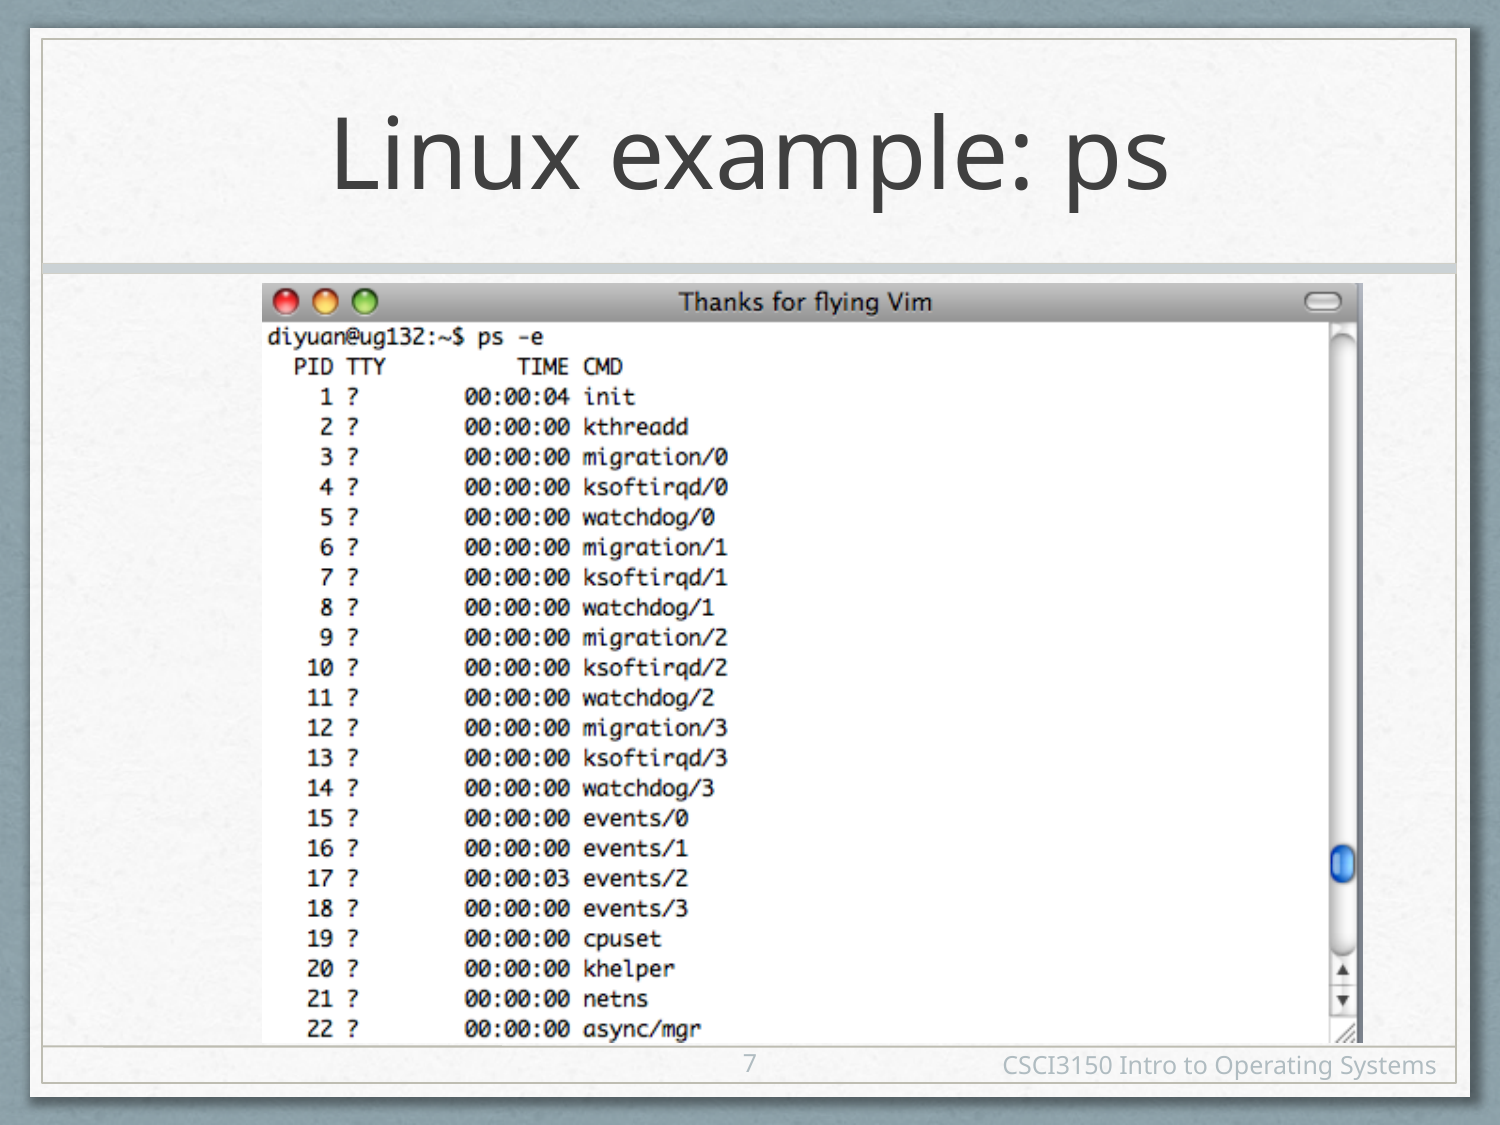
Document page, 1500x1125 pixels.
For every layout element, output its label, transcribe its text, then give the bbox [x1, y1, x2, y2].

footer CSCI3150 Intro to Operating Systems [977, 1045, 1453, 1088]
picture [30, 28, 1470, 1097]
slide_number 7 [687, 1058, 813, 1088]
title Linux example: ps [147, 40, 1353, 260]
